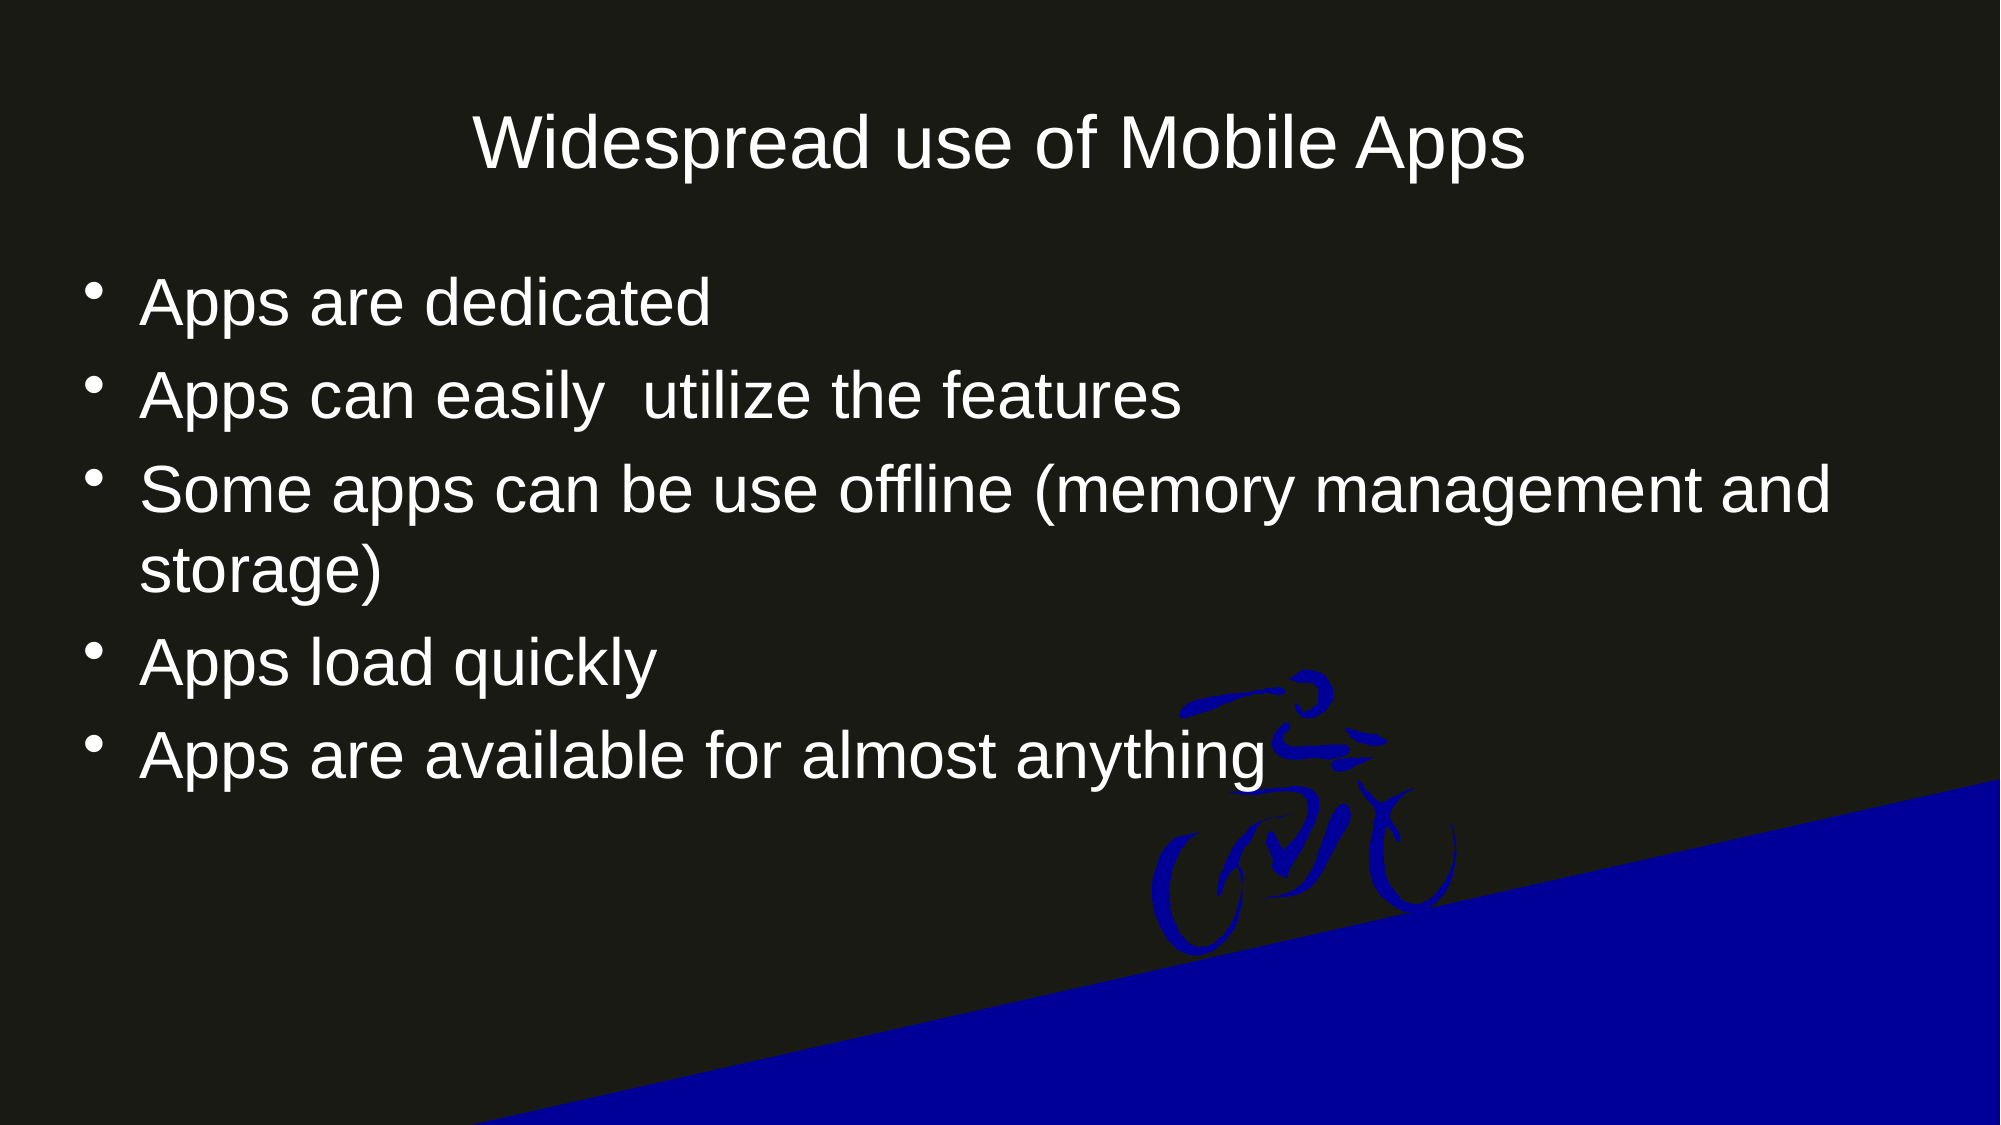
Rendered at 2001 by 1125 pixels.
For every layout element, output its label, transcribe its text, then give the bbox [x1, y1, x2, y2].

list Apps are dedicated Apps can easily utilize the features Some apps can be use offline (memory management and storage) Apps load quickly Apps are available for almost anything [67, 251, 1863, 1014]
title Widespread use of Mobile Apps [99, 44, 1901, 233]
